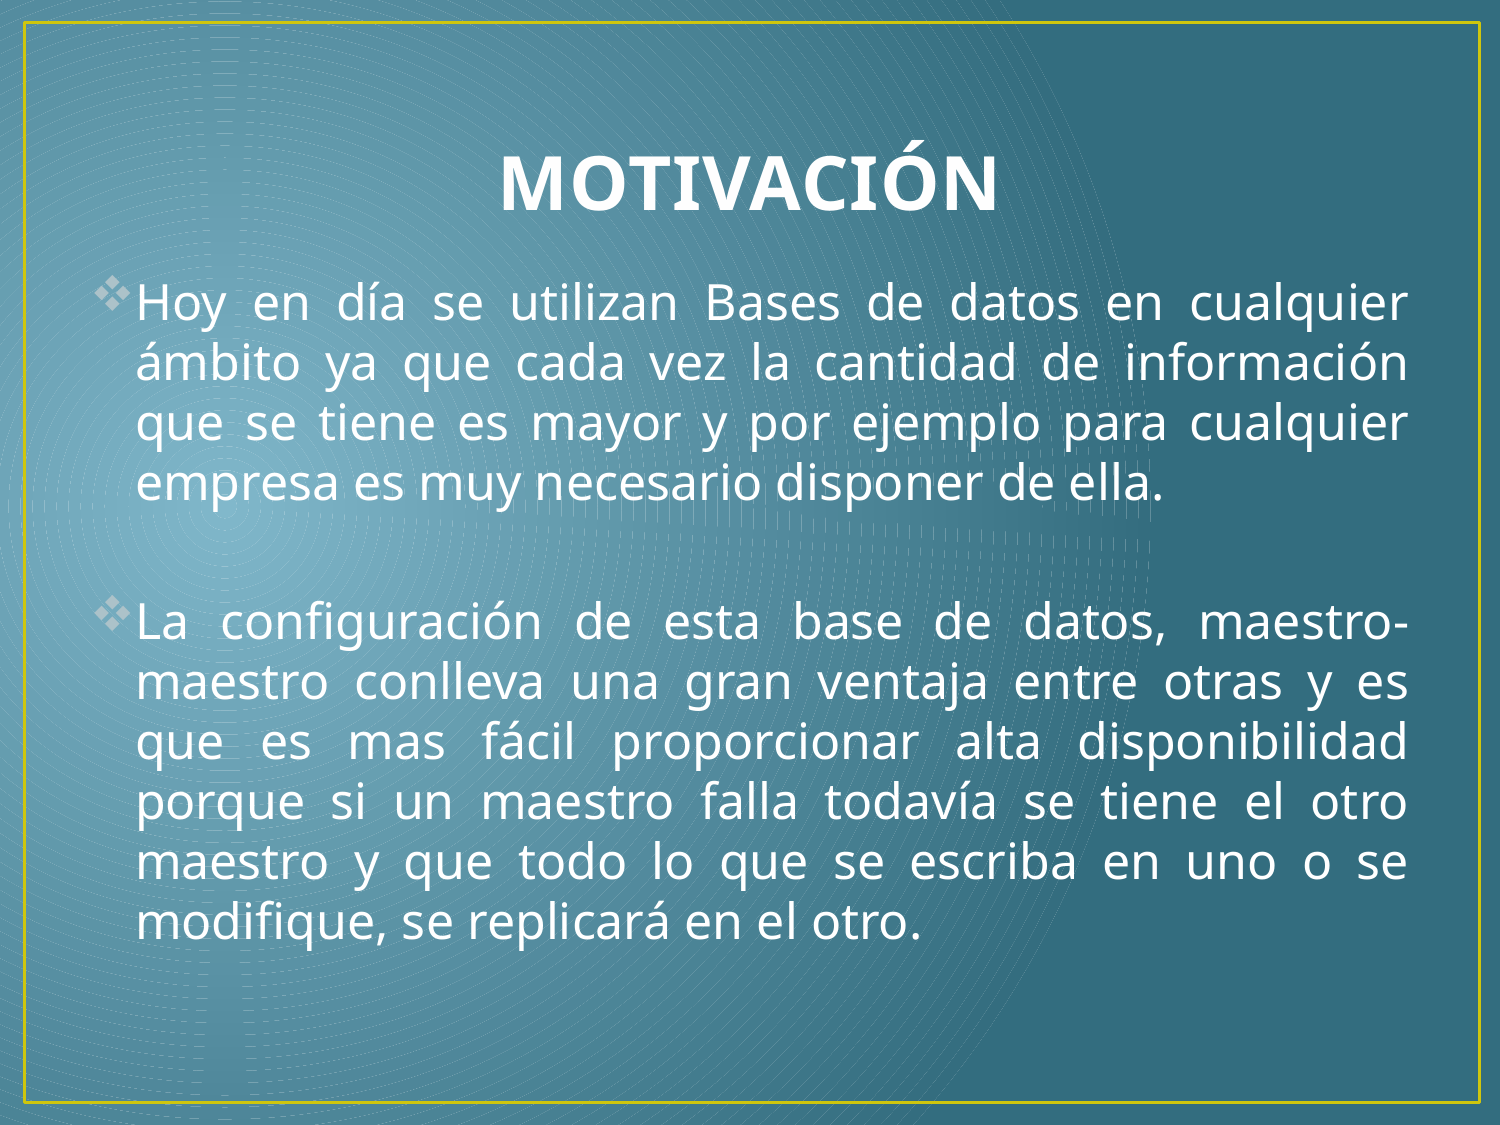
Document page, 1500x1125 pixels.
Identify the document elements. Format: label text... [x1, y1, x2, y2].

list Hoy en día se utilizan Bases de datos en cualquier ámbito ya que cada vez la cantidad de información que se tiene es mayor y por ejemplo para cualquier empresa es muy necesario disponer de ella. La configuración de esta base de datos, maestro-maestro conlleva una gran ventaja entre otras y es que es mas fácil proporcionar alta disponibilidad porque si un maestro falla todavía se tiene el otro maestro y que todo lo que se escriba en uno o se modifique, se replicará en el otro. [75, 262, 1425, 1005]
title MOTIVACIÓN [75, 45, 1425, 233]
